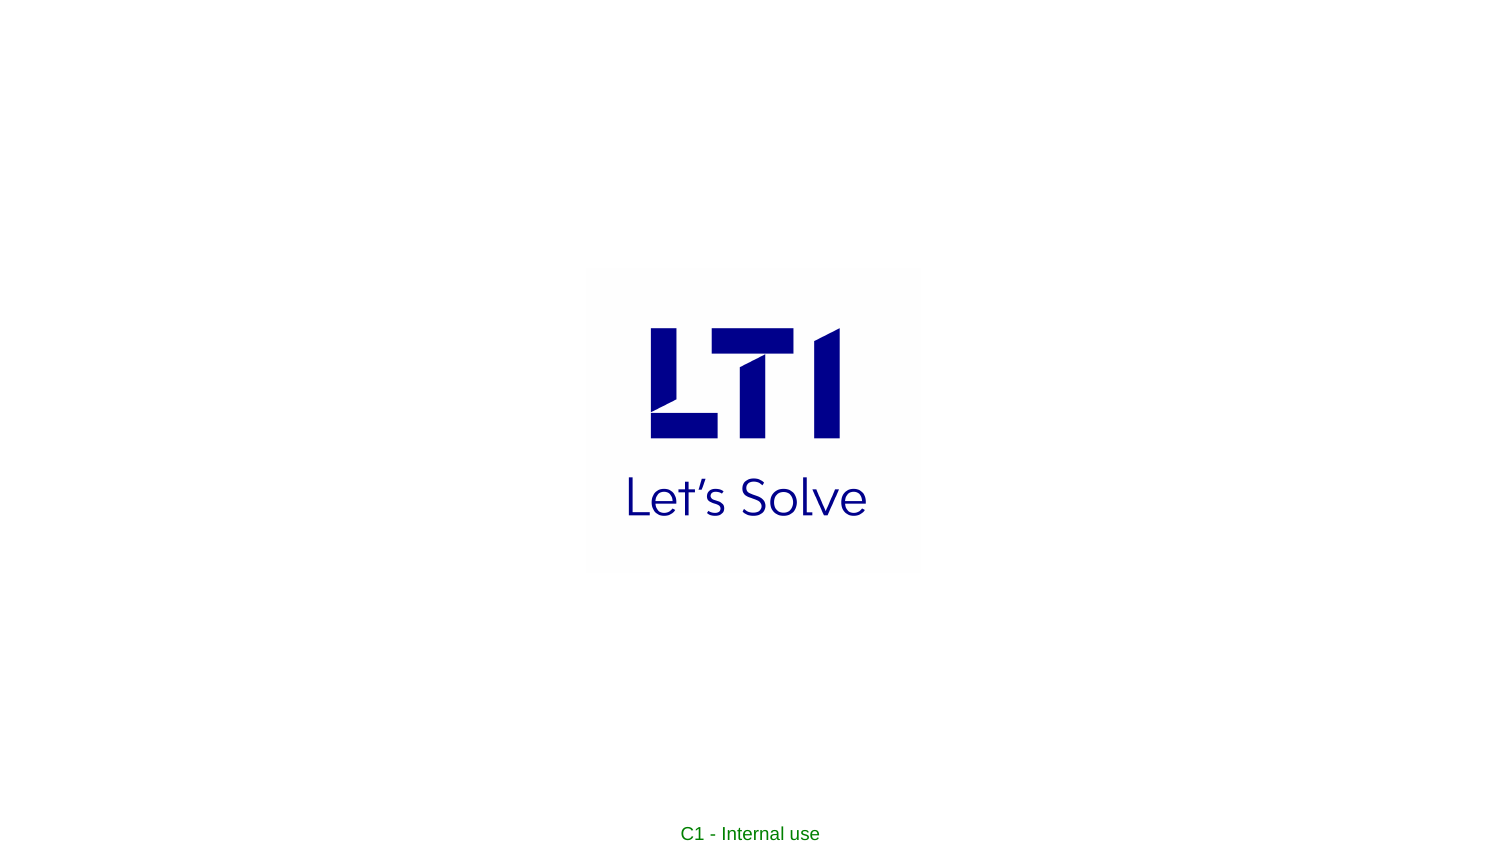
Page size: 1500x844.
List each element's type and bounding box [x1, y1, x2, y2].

picture [586, 268, 921, 573]
